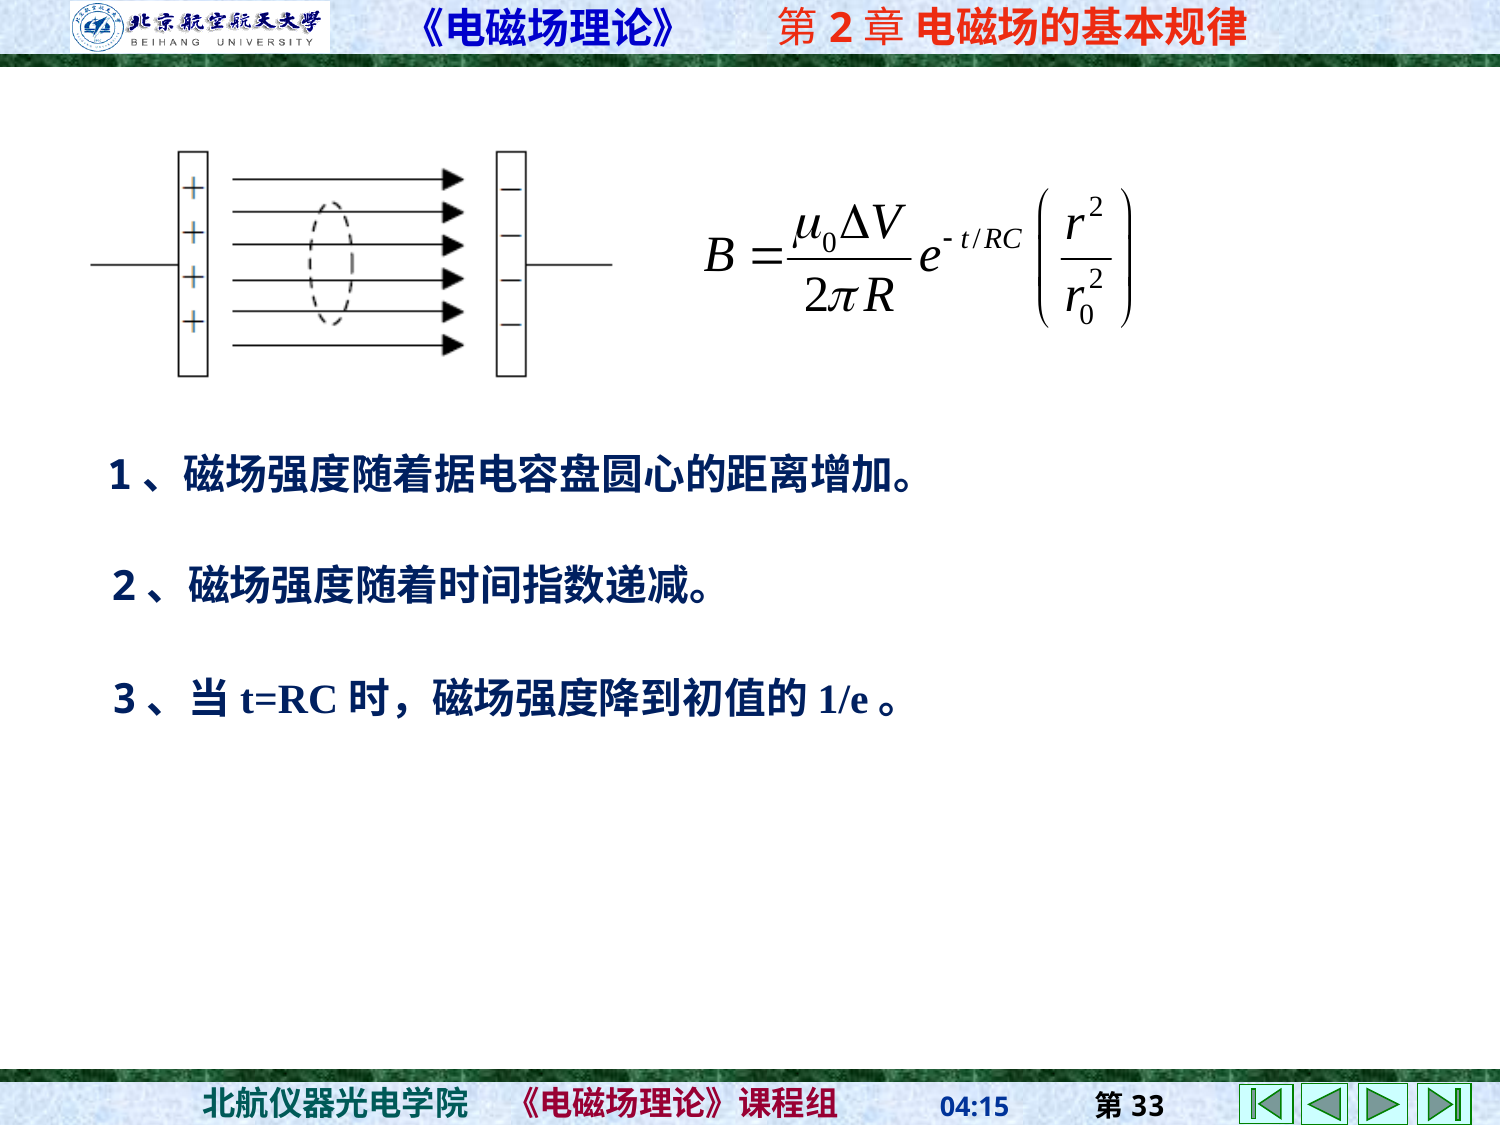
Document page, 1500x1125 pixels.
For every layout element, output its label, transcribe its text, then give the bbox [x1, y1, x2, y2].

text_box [693, 178, 1149, 340]
text_box 2、磁场强度随着时间指数递减。 [96, 536, 1385, 617]
text_box 1、磁场强度随着据电容盘圆心的距离增加。 [92, 425, 1381, 506]
text_box 3、当t=RC时，磁场强度降到初值的1/e。 [97, 649, 1385, 729]
picture [0, 1069, 1500, 1125]
picture [0, 0, 1500, 67]
picture [83, 124, 628, 399]
